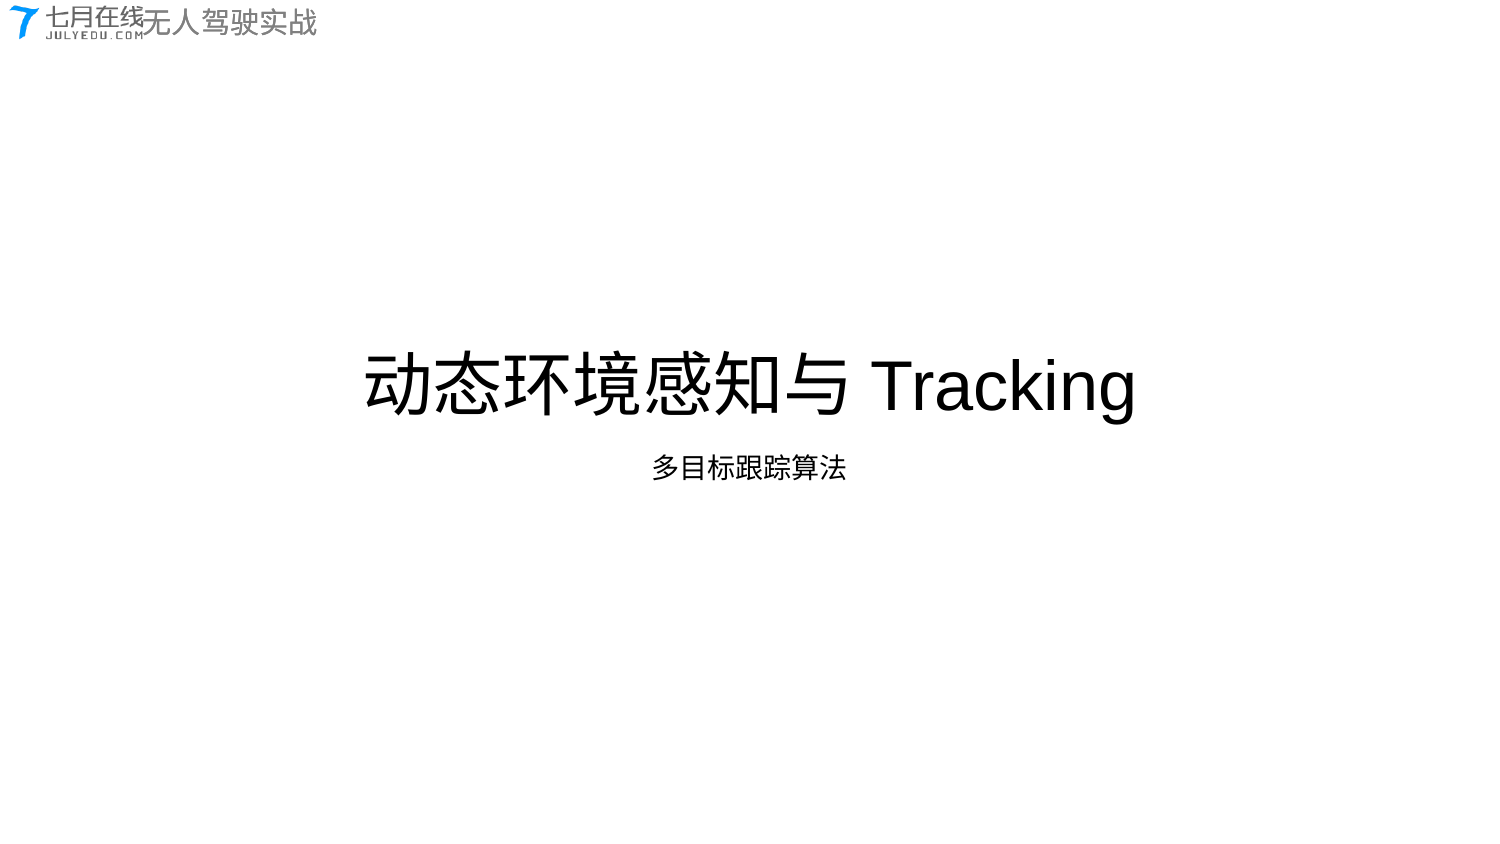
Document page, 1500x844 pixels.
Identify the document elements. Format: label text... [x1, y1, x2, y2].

title 动态环境感知与Tracking [187, 137, 1313, 433]
picture [7, 3, 127, 41]
subtitle 多目标跟踪算法 [187, 442, 1313, 648]
text_box 无人驾驶实战 [127, 0, 425, 47]
